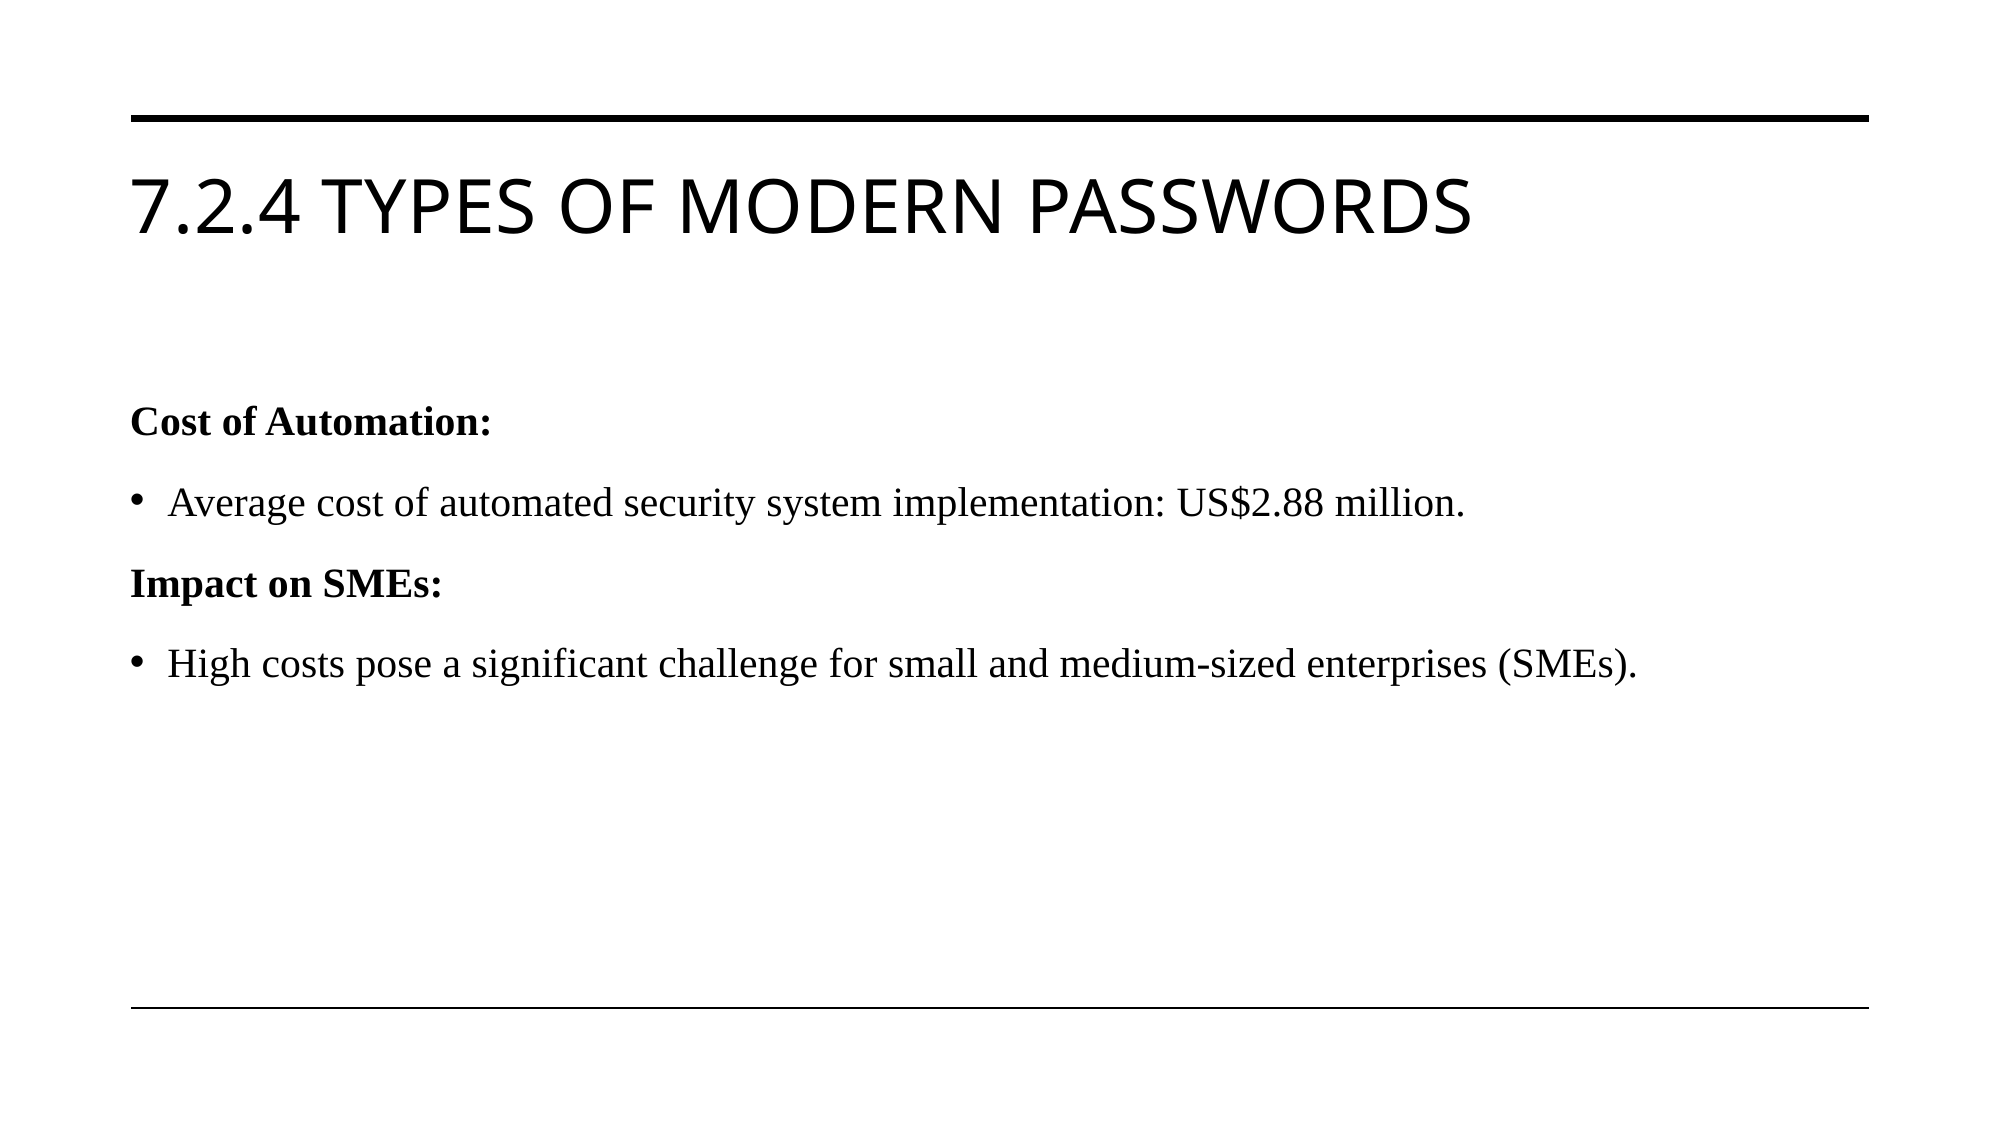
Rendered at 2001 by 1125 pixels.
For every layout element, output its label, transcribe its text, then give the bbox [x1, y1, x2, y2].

title 7.2.4 Types of Modern Passwords [114, 151, 1869, 376]
list Cost of Automation: Average cost of automated security system implementation: US$2.88 million. Impact on SMEs: High costs pose a significant challenge for small and medium-sized enterprises (SMEs). [114, 376, 1869, 973]
